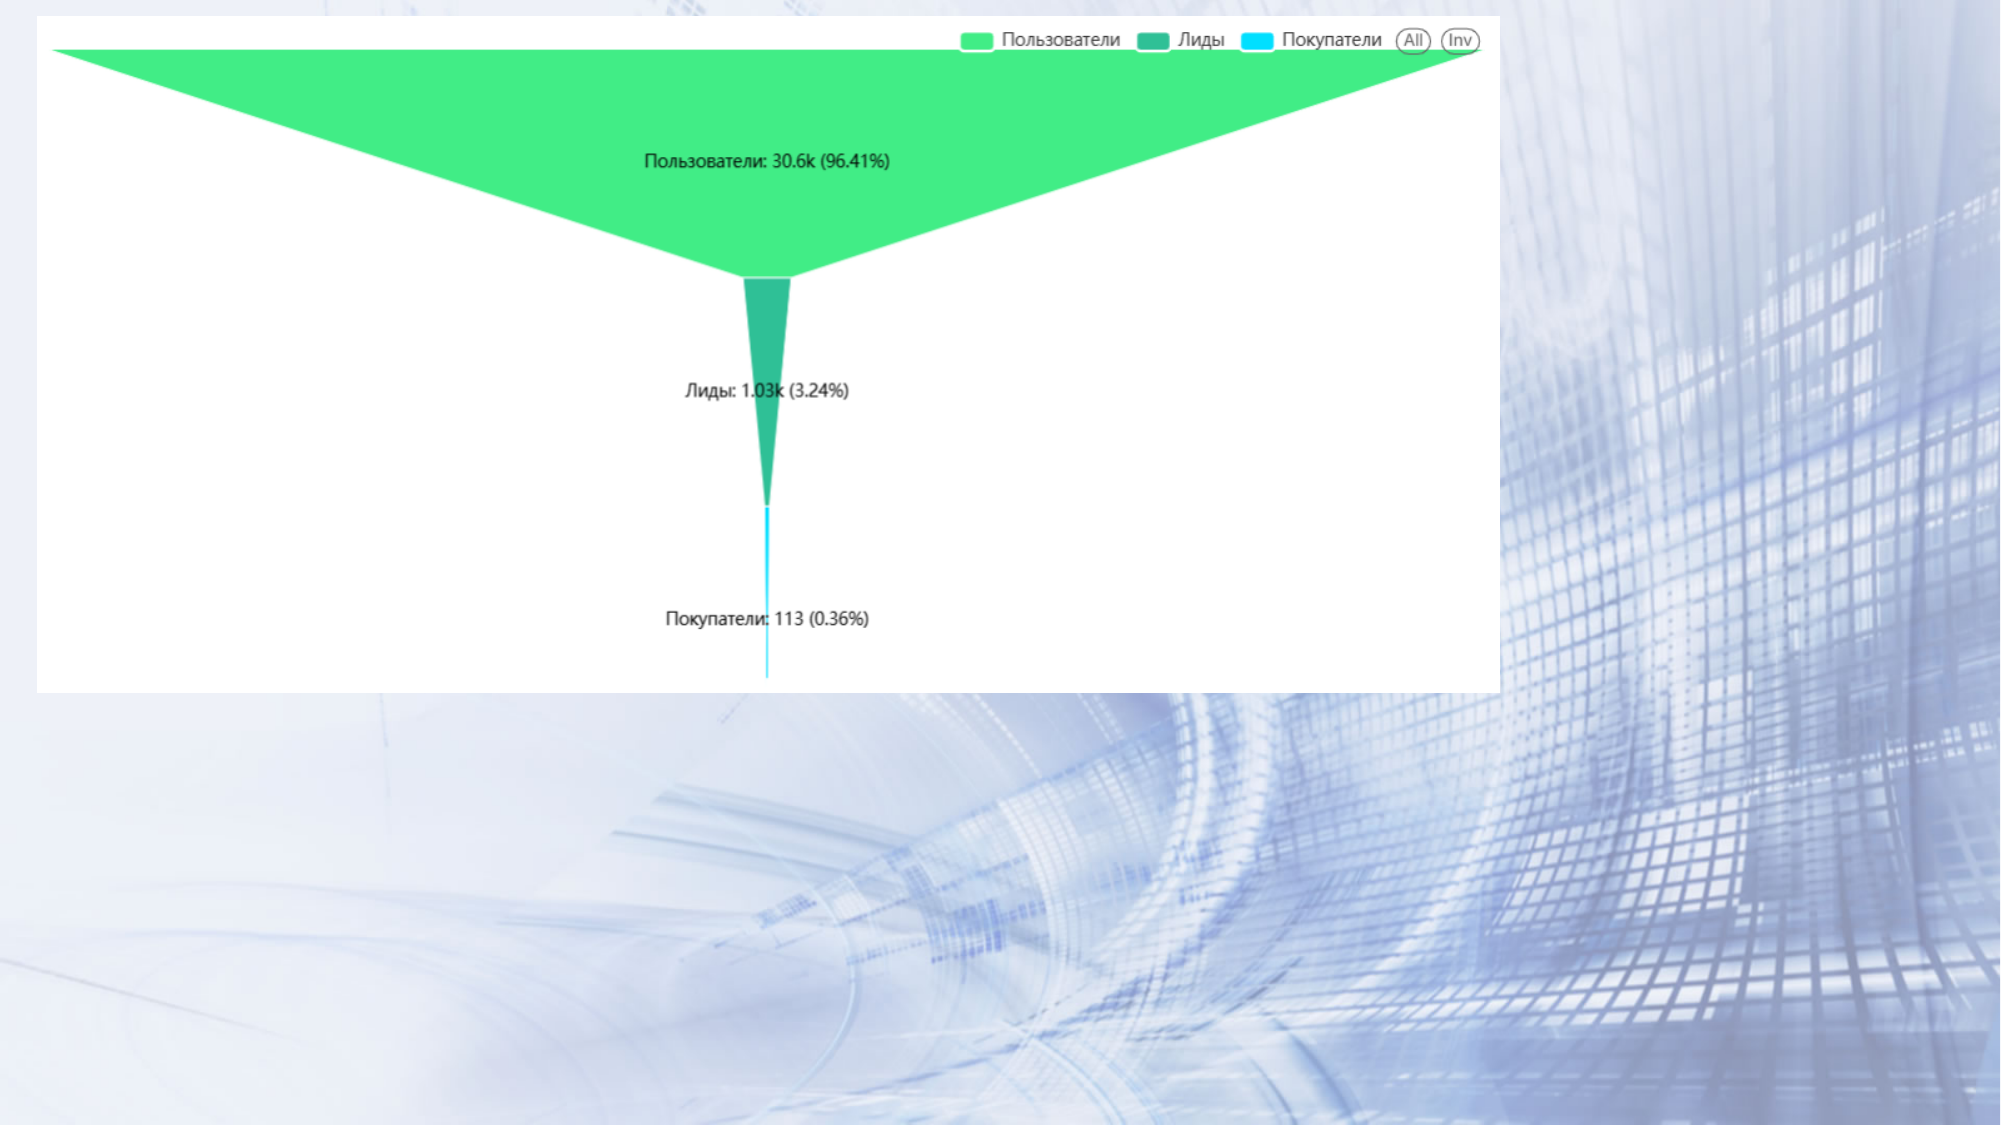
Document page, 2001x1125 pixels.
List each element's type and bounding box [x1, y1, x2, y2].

picture [0, 0, 2001, 1125]
list [36, 16, 1500, 693]
